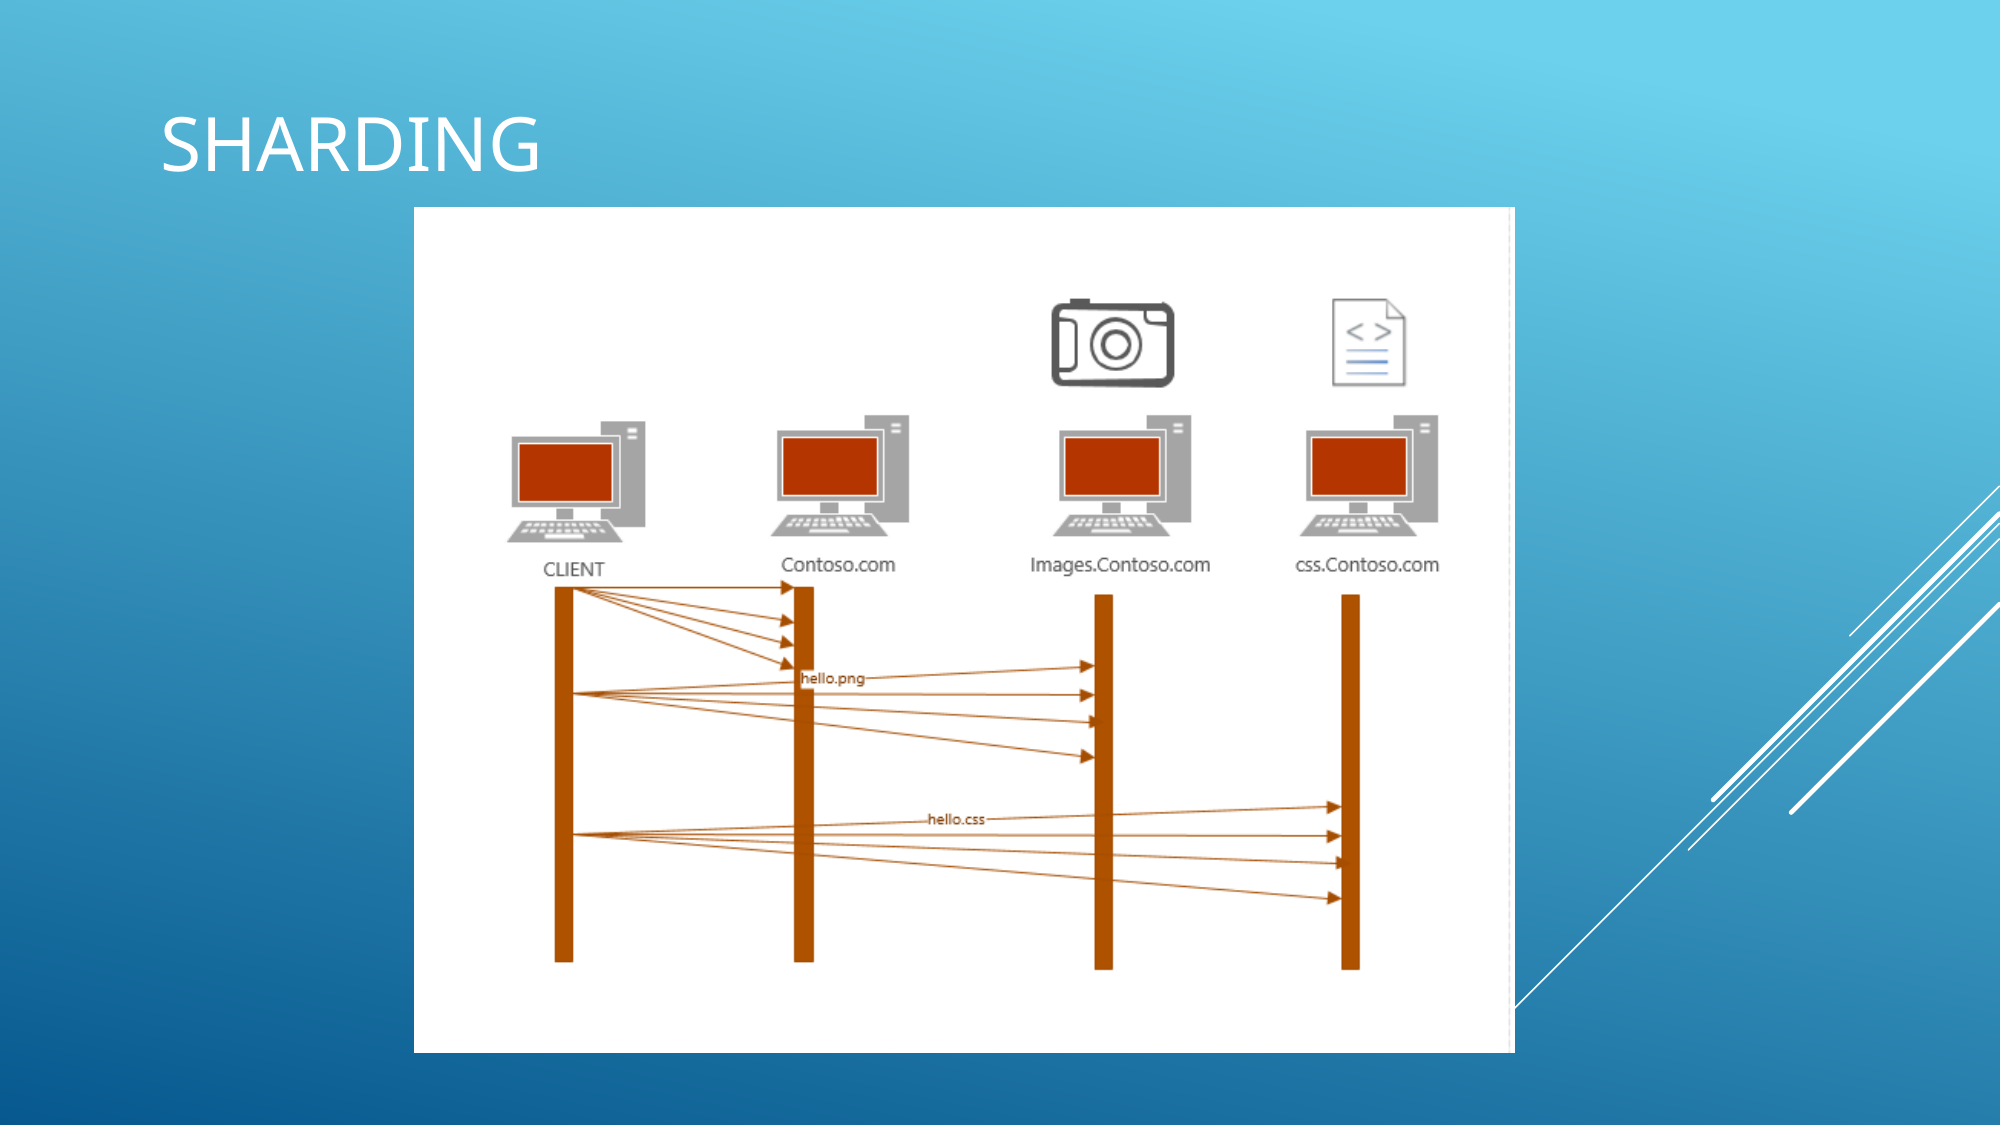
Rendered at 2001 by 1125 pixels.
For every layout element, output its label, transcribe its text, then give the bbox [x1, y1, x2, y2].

picture [414, 206, 1515, 1053]
title Sharding [145, 17, 1546, 265]
